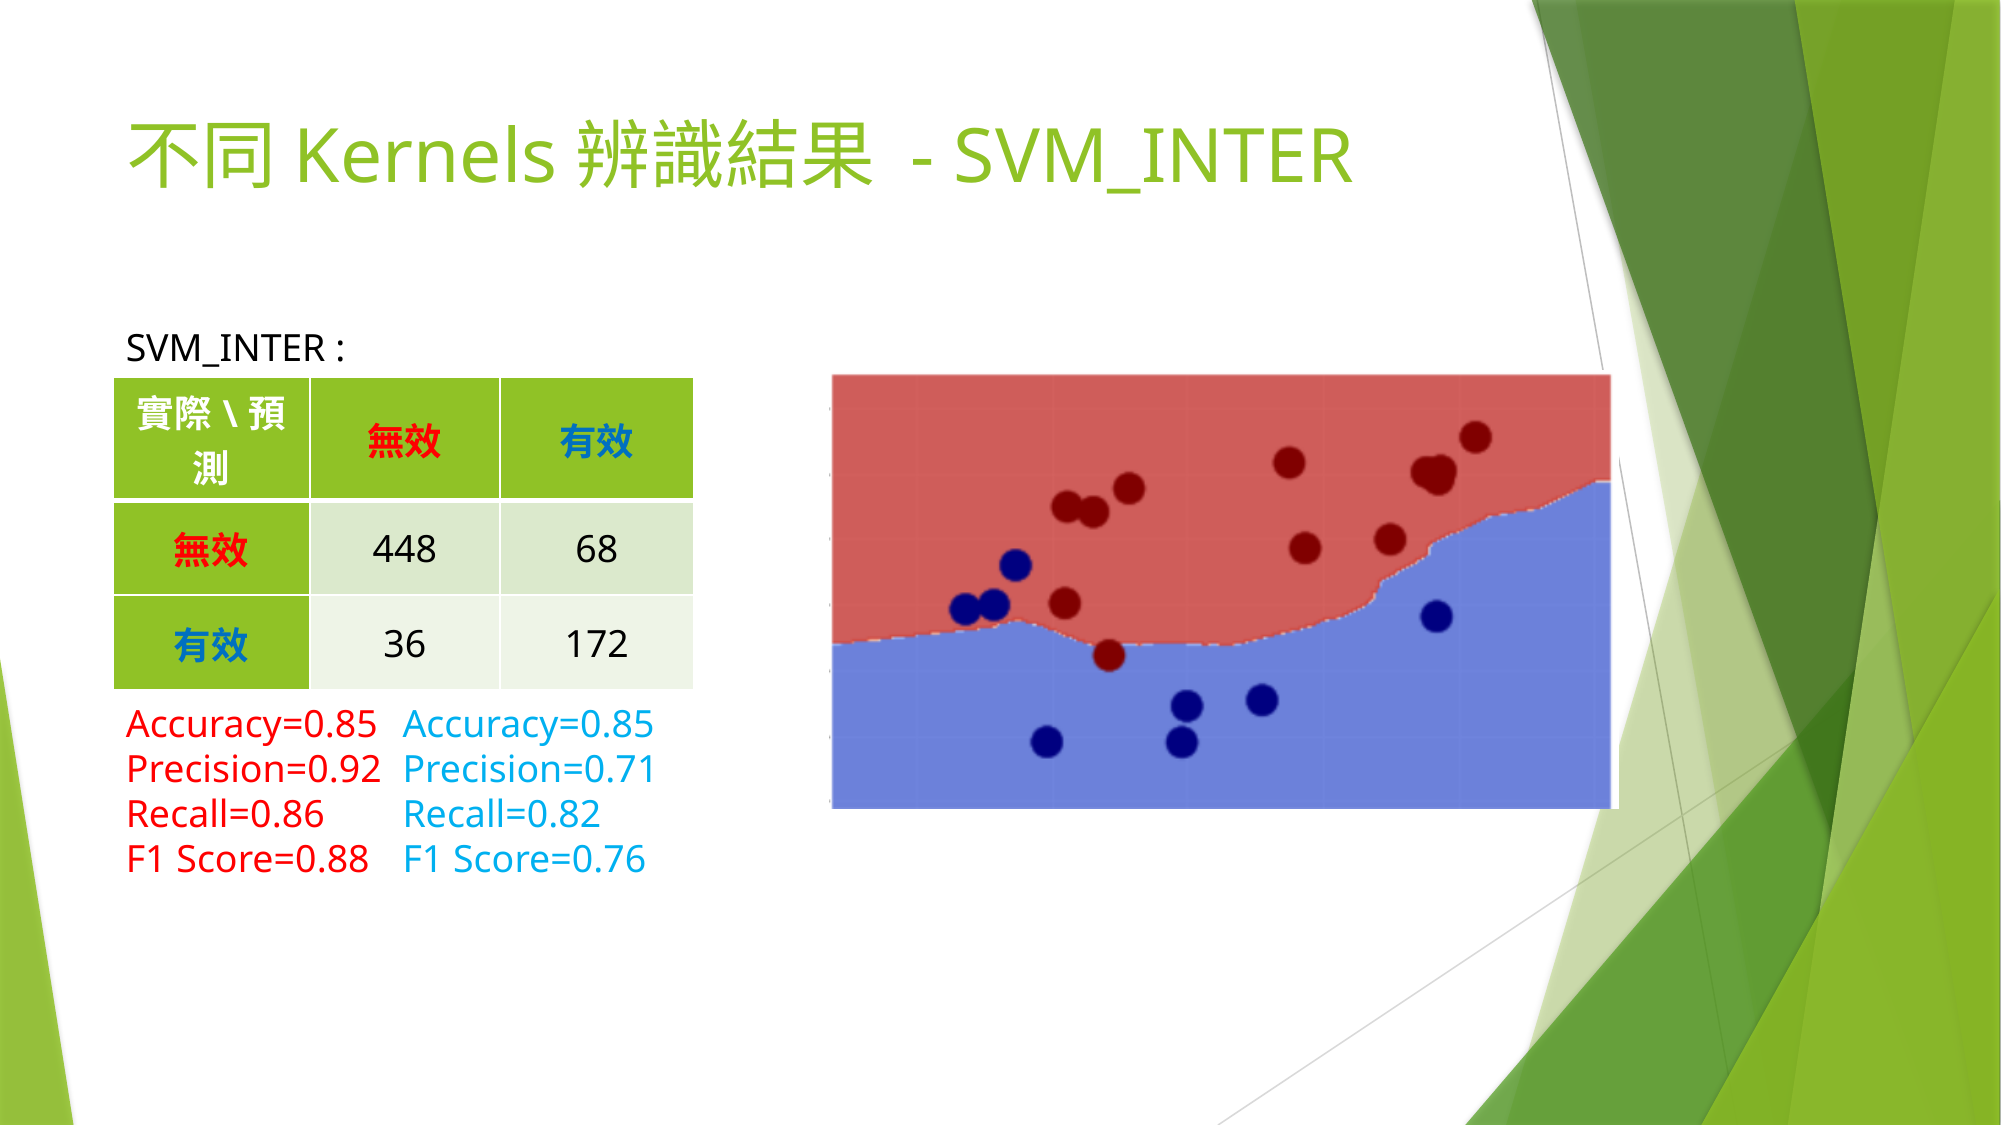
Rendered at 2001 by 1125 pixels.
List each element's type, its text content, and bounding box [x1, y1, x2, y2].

table_cell 448 [311, 503, 499, 594]
table_cell 36 [311, 596, 499, 689]
text_box Accuracy=0.85 Precision=0.92 Recall=0.86 F1 Score=0.88 [111, 692, 447, 888]
title 不同Kernels辨識結果 - SVM_INTER [111, 99, 1522, 317]
table_cell 172 [501, 596, 693, 689]
table_cell 無效 [114, 503, 309, 594]
table_cell 有效 [114, 596, 309, 689]
table_cell 68 [501, 503, 693, 594]
table_header 無效 [311, 378, 499, 498]
text_box SVM_INTER : [111, 316, 777, 377]
text_box Accuracy=0.85 Precision=0.71 Recall=0.82 F1 Score=0.76 [387, 693, 724, 888]
table_header 有效 [501, 378, 693, 498]
table_header 實際\預測 [114, 378, 309, 498]
picture [828, 370, 1619, 809]
